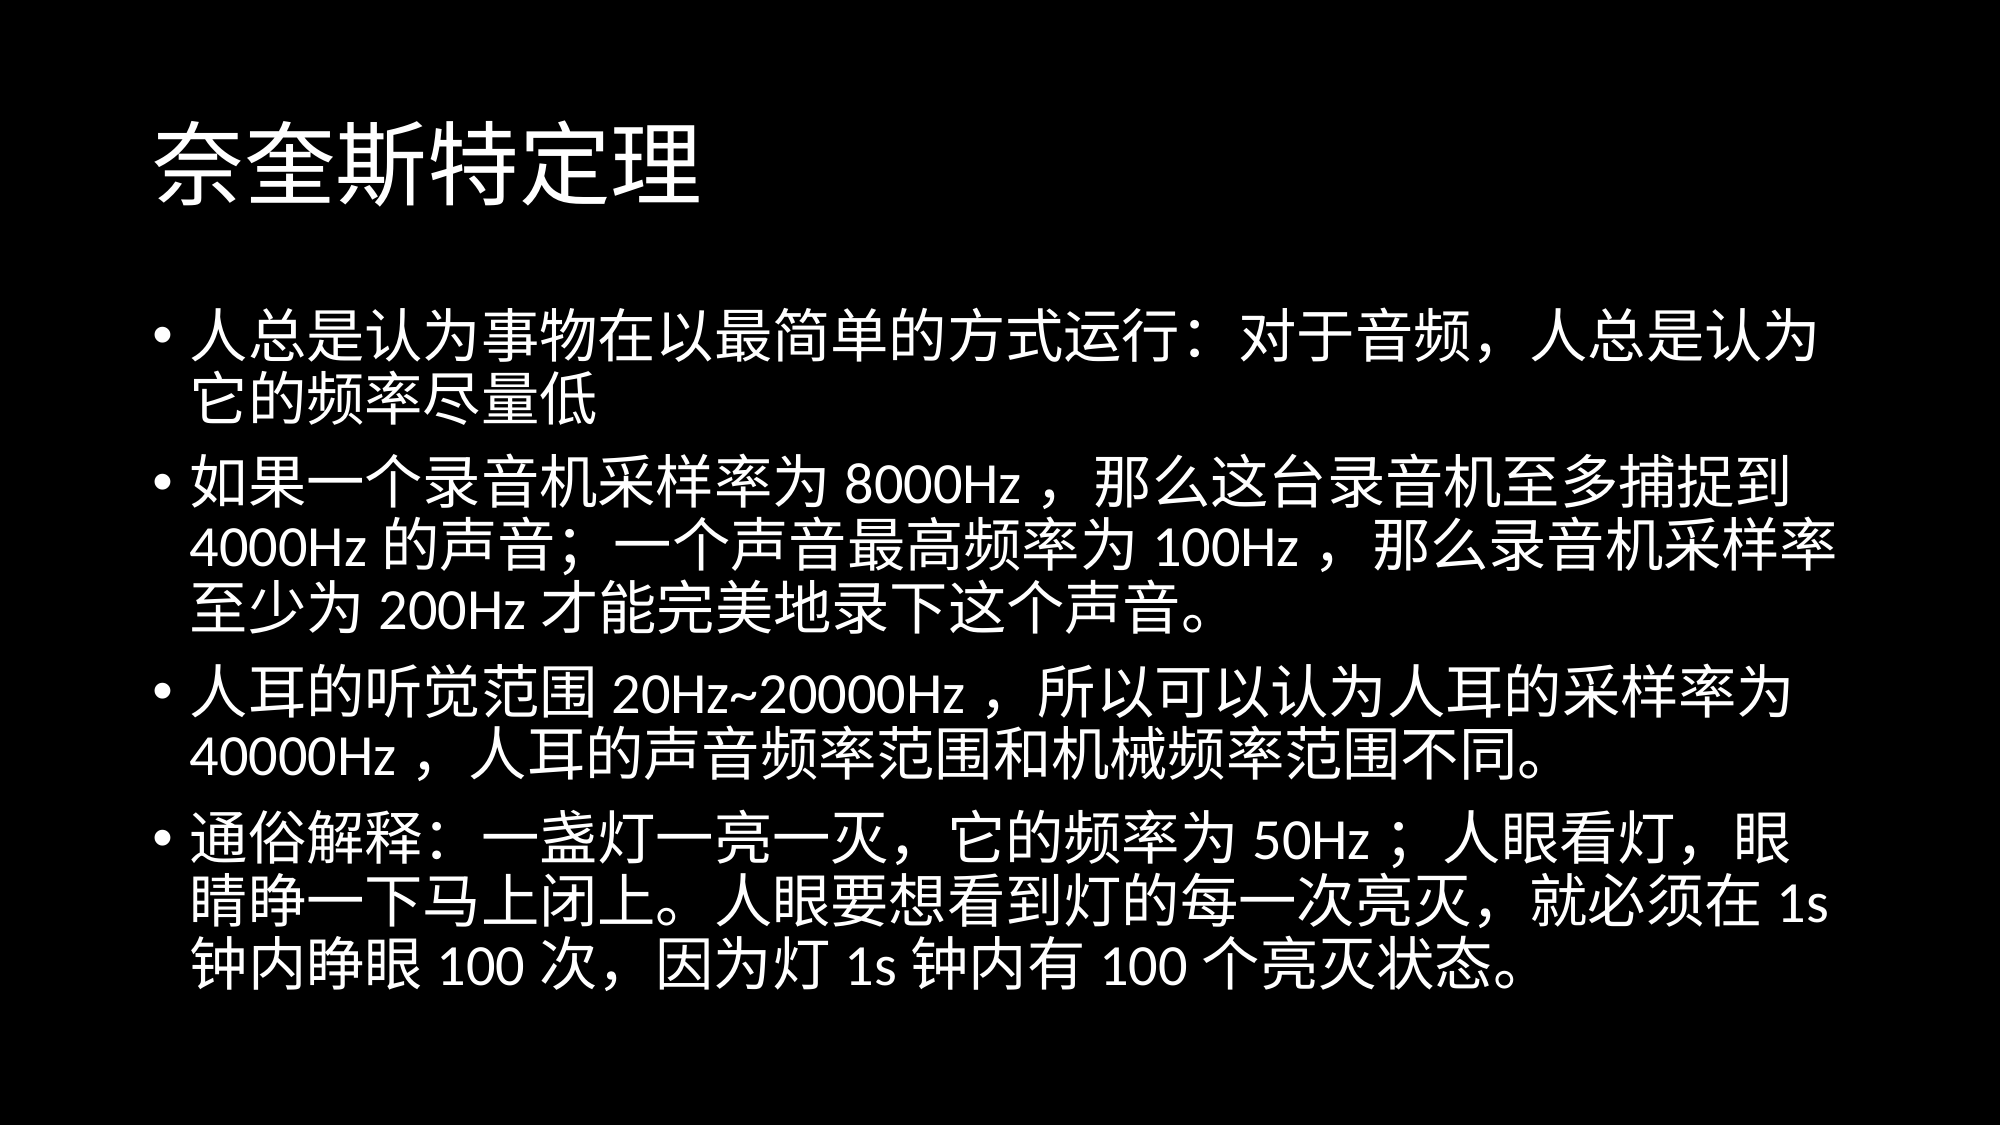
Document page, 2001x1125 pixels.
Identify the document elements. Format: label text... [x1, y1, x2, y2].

list 人总是认为事物在以最简单的方式运行：对于音频，人总是认为它的频率尽量低 如果一个录音机采样率为8000Hz，那么这台录音机至多捕捉到4000Hz的声音；一个声音最高频率为100Hz，那么录音机采样率至少为200Hz才能完美地录下这个声音。 人耳的听觉范围20Hz~20000Hz，所以可以认为人耳的采样率为40000Hz，人耳的声音频率范围和机械频率范围不同。 通俗解释：一盏灯一亮一灭，它的频率为50Hz；人眼看灯，眼睛睁一下马上闭上。人眼要想看到灯的每一次亮灭，就必须在1s钟内睁眼100次，因为灯1s钟内有100个亮灭状态。 [137, 299, 1863, 1014]
title 奈奎斯特定理 [137, 59, 1863, 278]
